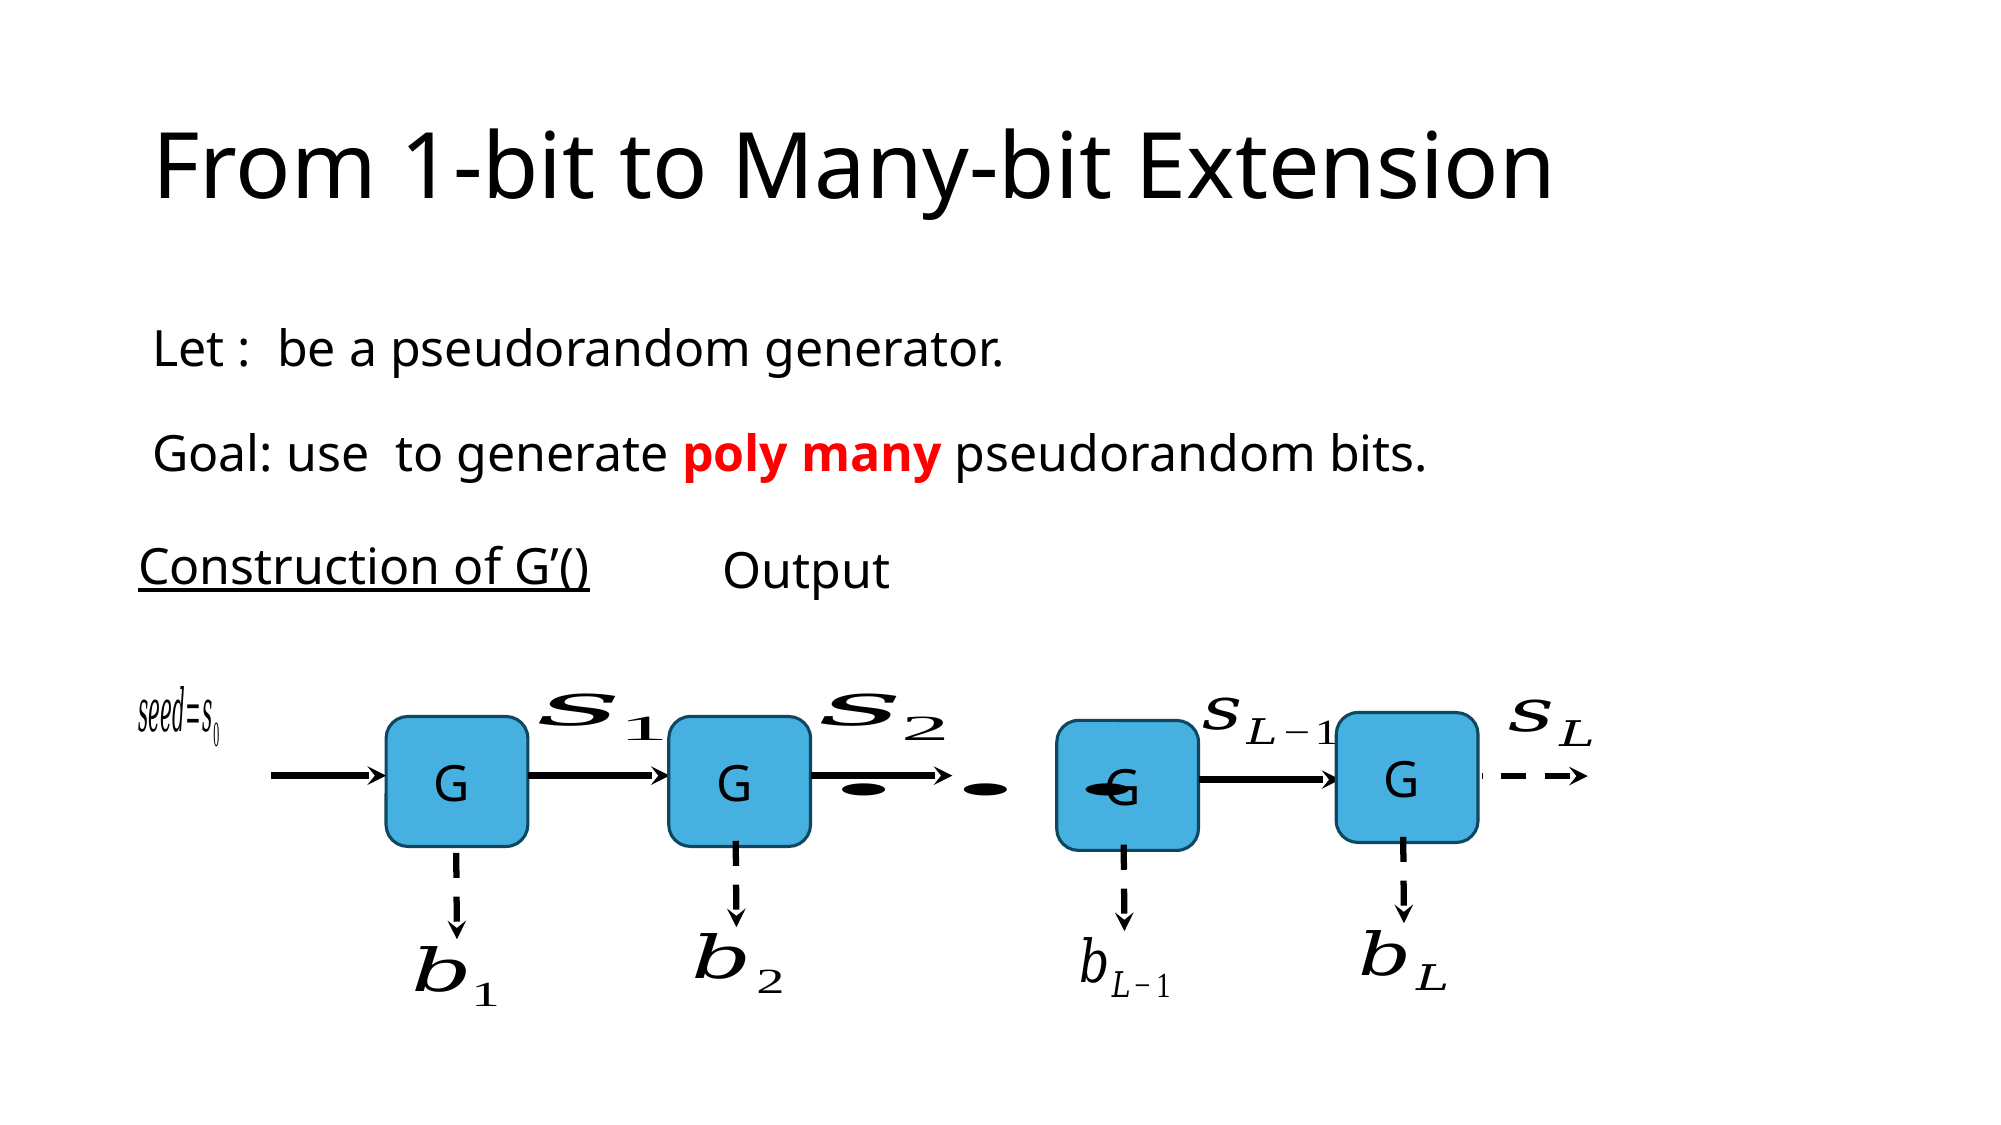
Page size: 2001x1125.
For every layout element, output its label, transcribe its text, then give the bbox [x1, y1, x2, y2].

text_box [668, 672, 953, 1002]
text_box [384, 714, 530, 849]
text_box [1056, 676, 1341, 1006]
title From 1-bit to Many-bit Extension [137, 59, 1863, 278]
text_box G [418, 744, 496, 819]
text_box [1335, 712, 1479, 999]
